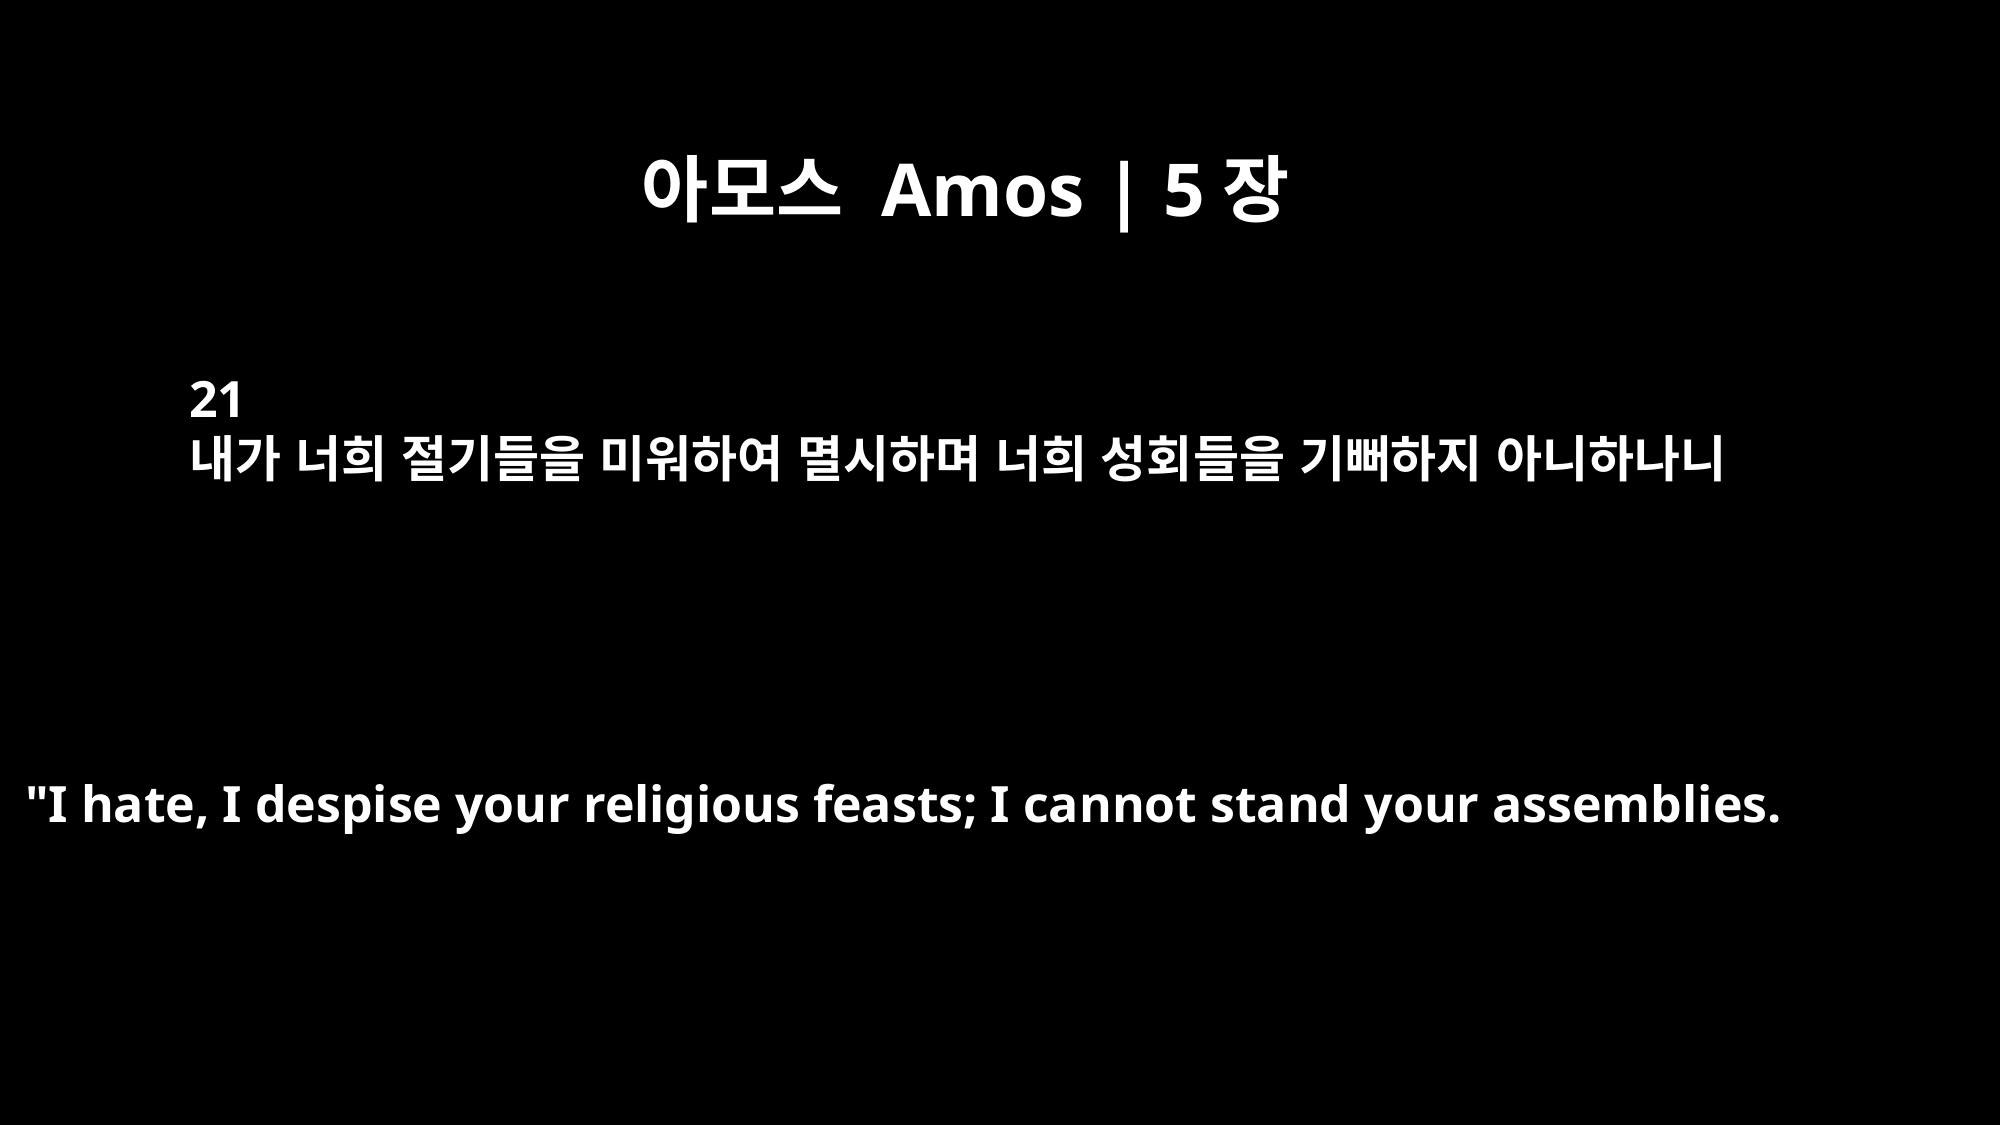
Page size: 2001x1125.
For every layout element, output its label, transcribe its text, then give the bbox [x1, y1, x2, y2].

text_box "I hate, I despise your religious feasts; I cannot stand your assemblies. [10, 764, 1797, 840]
text_box 아모스 Amos | 5장 [627, 136, 1305, 239]
text_box 21 내가 너희 절기들을 미워하여 멸시하며 너희 성회들을 기뻐하지 아니하나니 [174, 359, 1743, 495]
